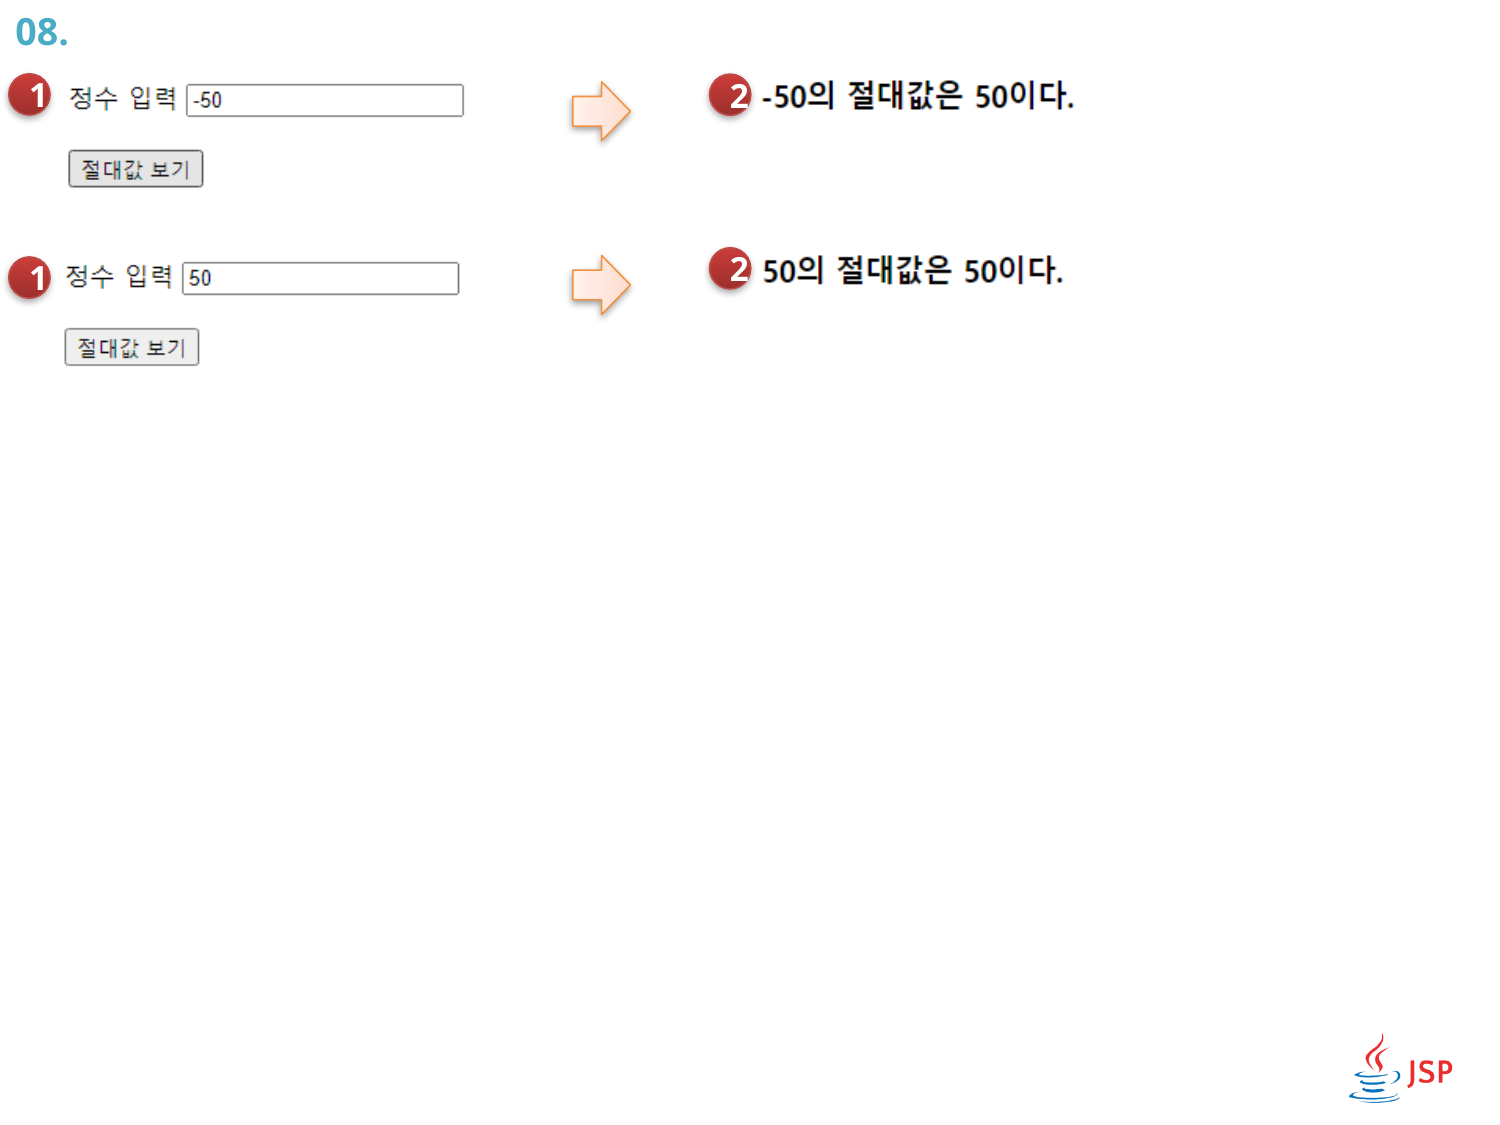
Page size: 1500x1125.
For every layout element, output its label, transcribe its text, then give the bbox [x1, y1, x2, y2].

text_box 08. [0, 0, 85, 61]
picture [56, 255, 469, 374]
picture [1304, 1014, 1500, 1125]
picture [756, 243, 1074, 302]
picture [64, 77, 472, 194]
text_box [572, 254, 631, 316]
text_box [572, 81, 631, 142]
text_box 1 [7, 256, 51, 299]
text_box 2 [708, 73, 745, 117]
picture [750, 68, 1080, 121]
text_box 1 [7, 72, 51, 116]
text_box 2 [708, 246, 750, 290]
